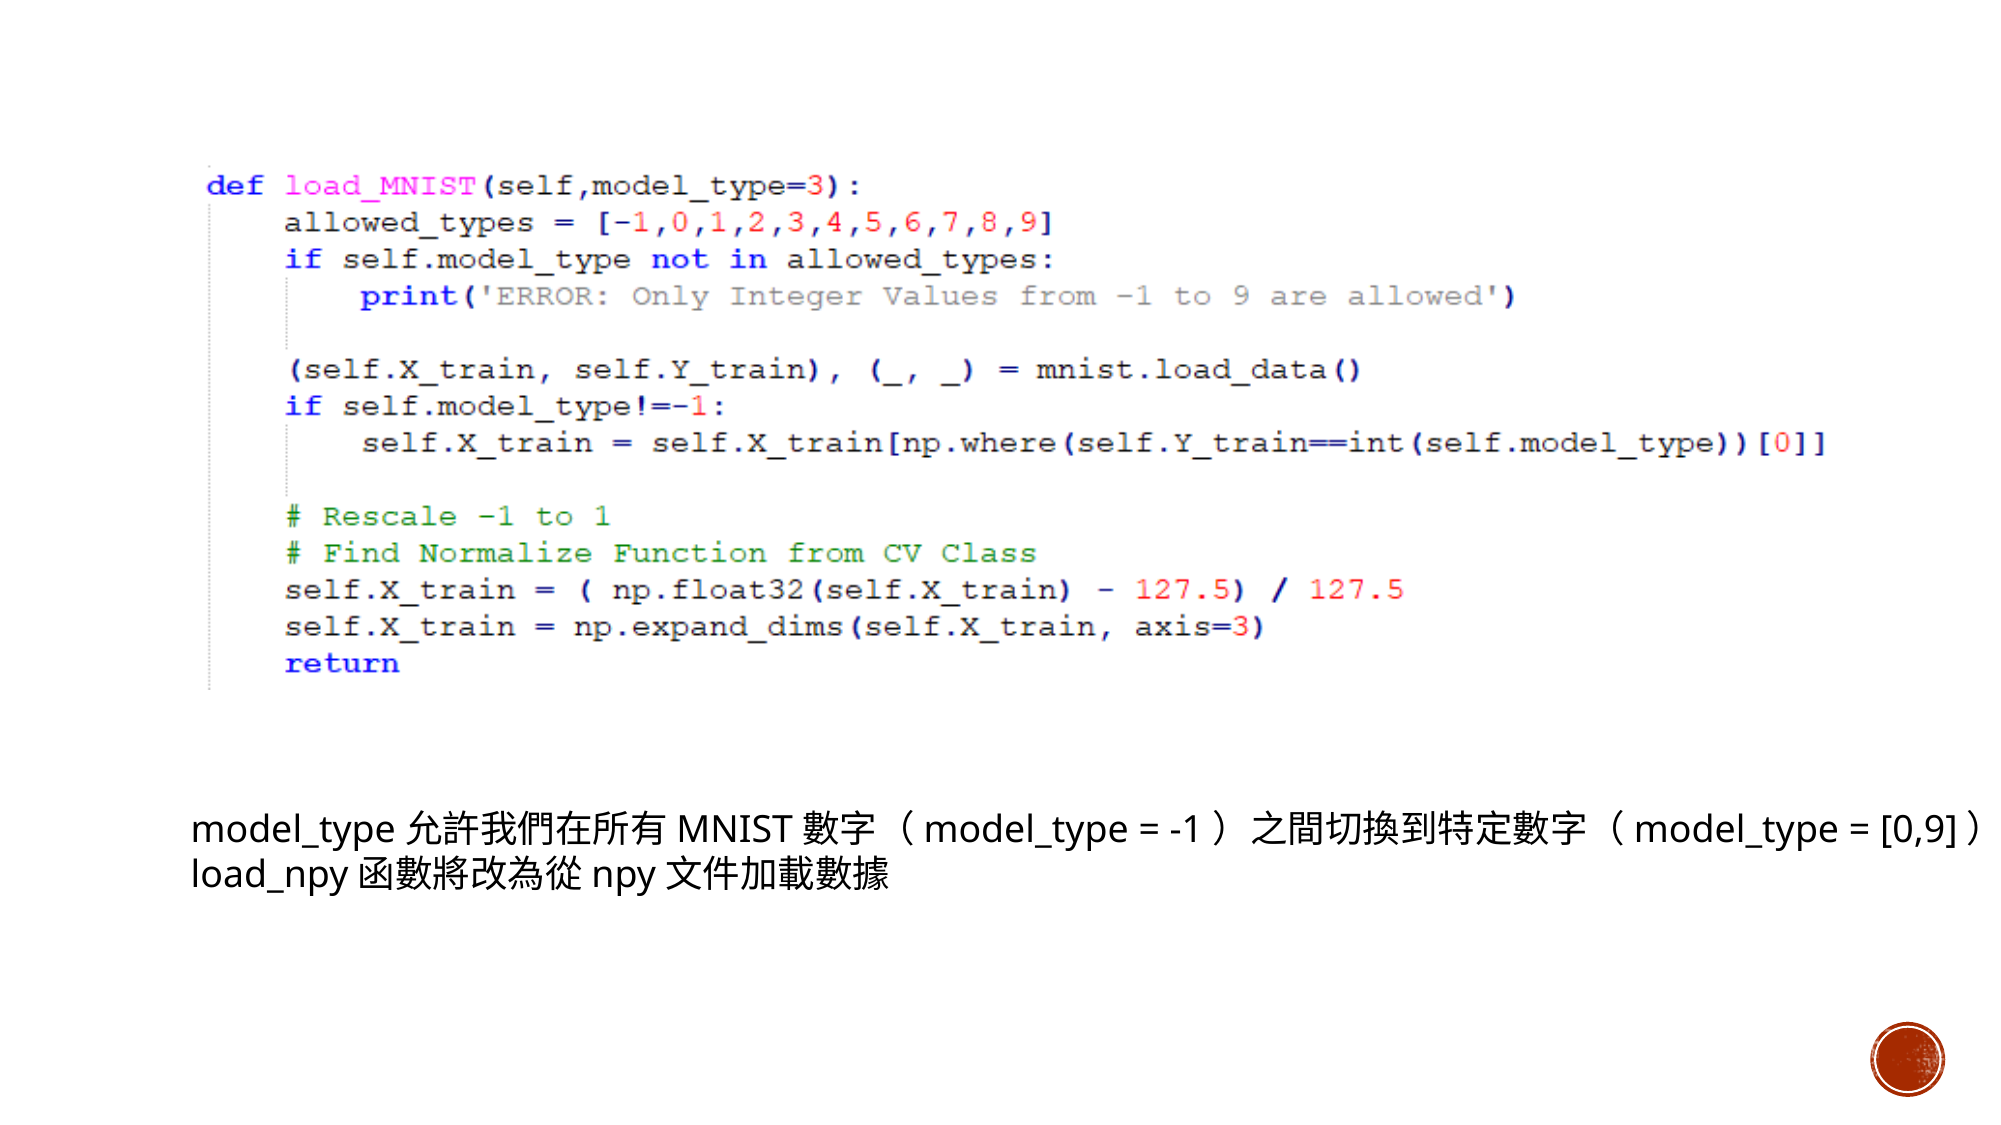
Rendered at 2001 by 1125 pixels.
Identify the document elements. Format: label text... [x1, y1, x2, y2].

text_box model_type允許我們在所有MNIST數字（model_type = -1）之間切換到特定數字（model_type = [0,9]） load_npy函數將改為從npy文件加載數據 [175, 797, 2000, 903]
picture [201, 164, 1831, 689]
